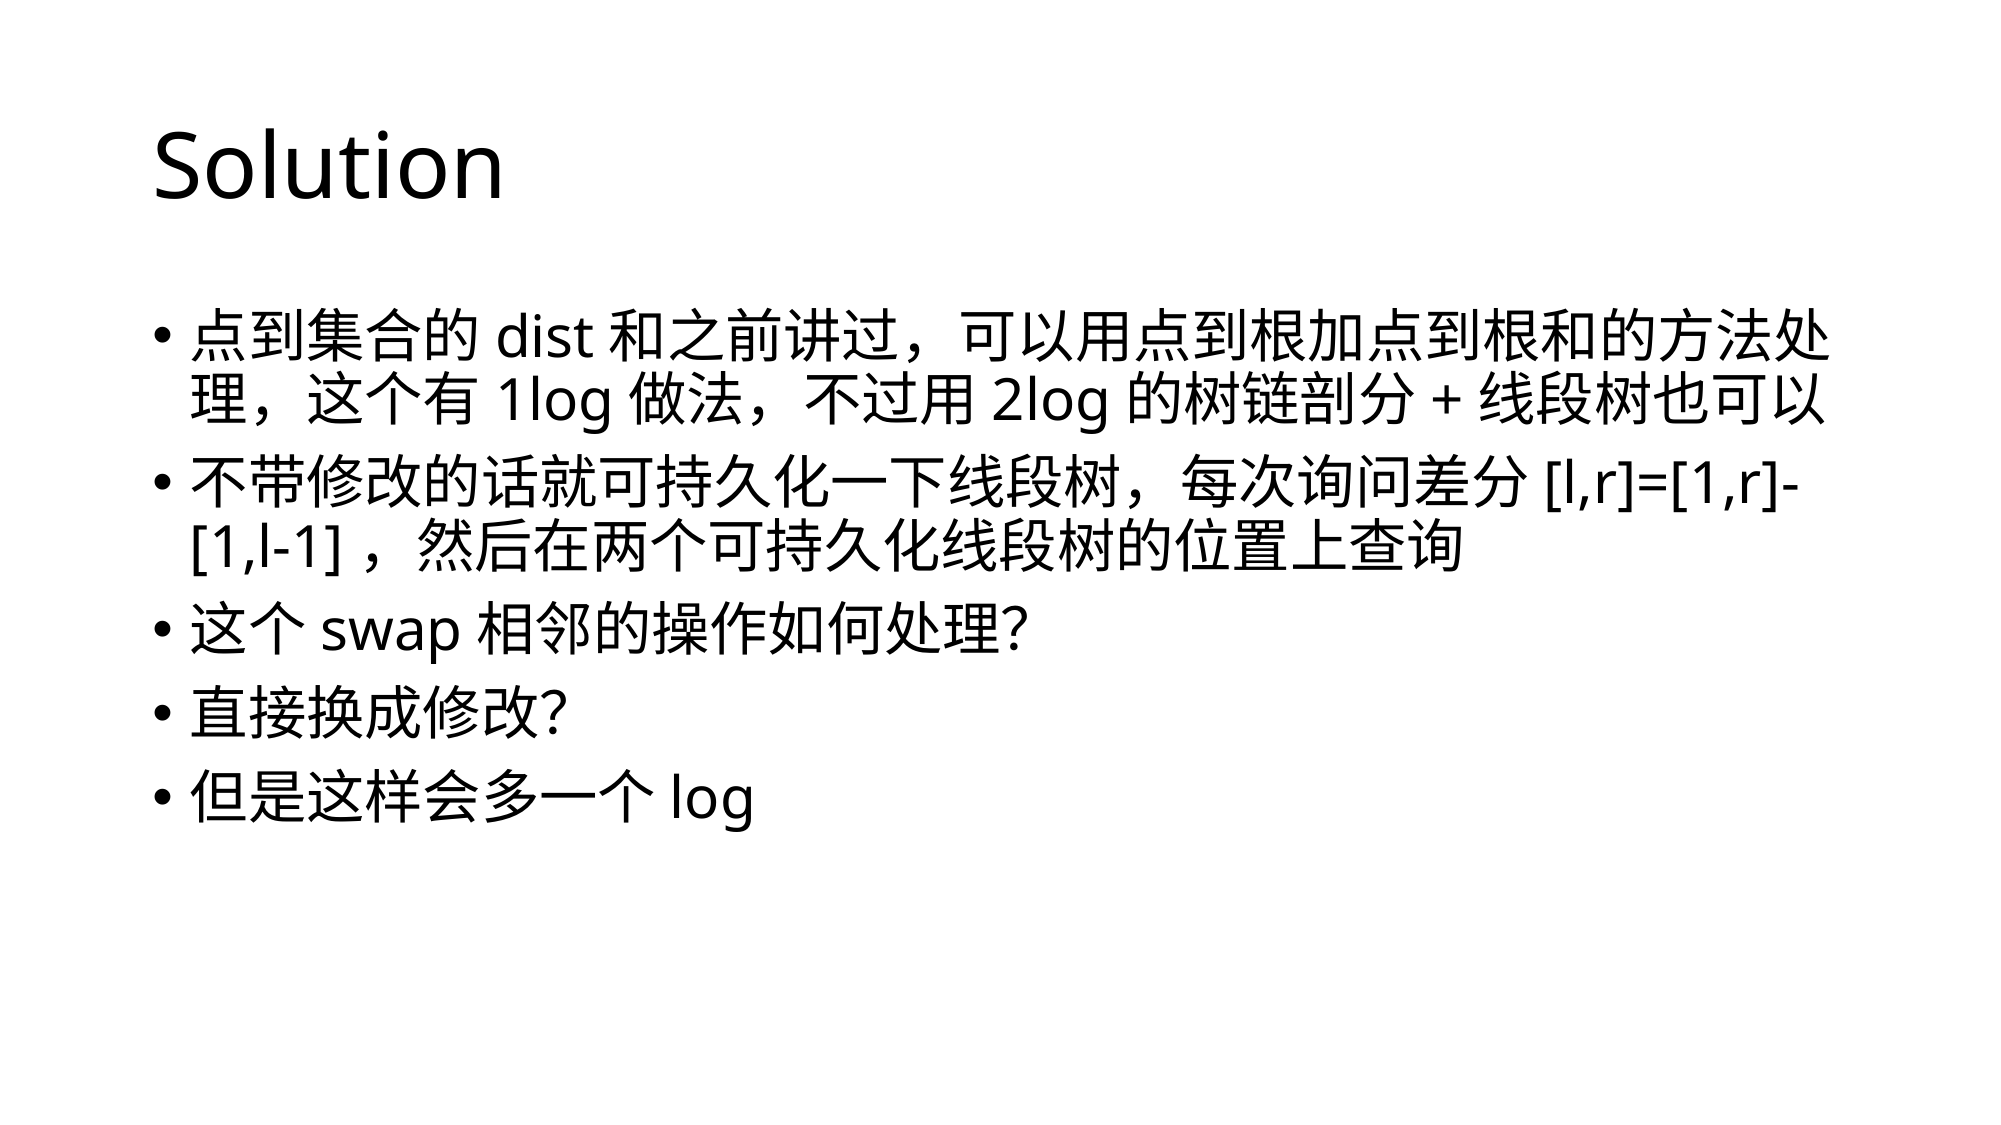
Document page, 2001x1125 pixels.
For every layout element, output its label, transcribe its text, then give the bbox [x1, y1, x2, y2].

title Solution [137, 59, 1863, 278]
list 点到集合的dist和之前讲过，可以用点到根加点到根和的方法处理，这个有1log做法，不过用2log的树链剖分+线段树也可以 不带修改的话就可持久化一下线段树，每次询问差分[l,r]=[1,r]-[1,l-1]，然后在两个可持久化线段树的位置上查询 这个swap相邻的操作如何处理？ 直接换成修改？ 但是这样会多一个log [137, 299, 1863, 1014]
